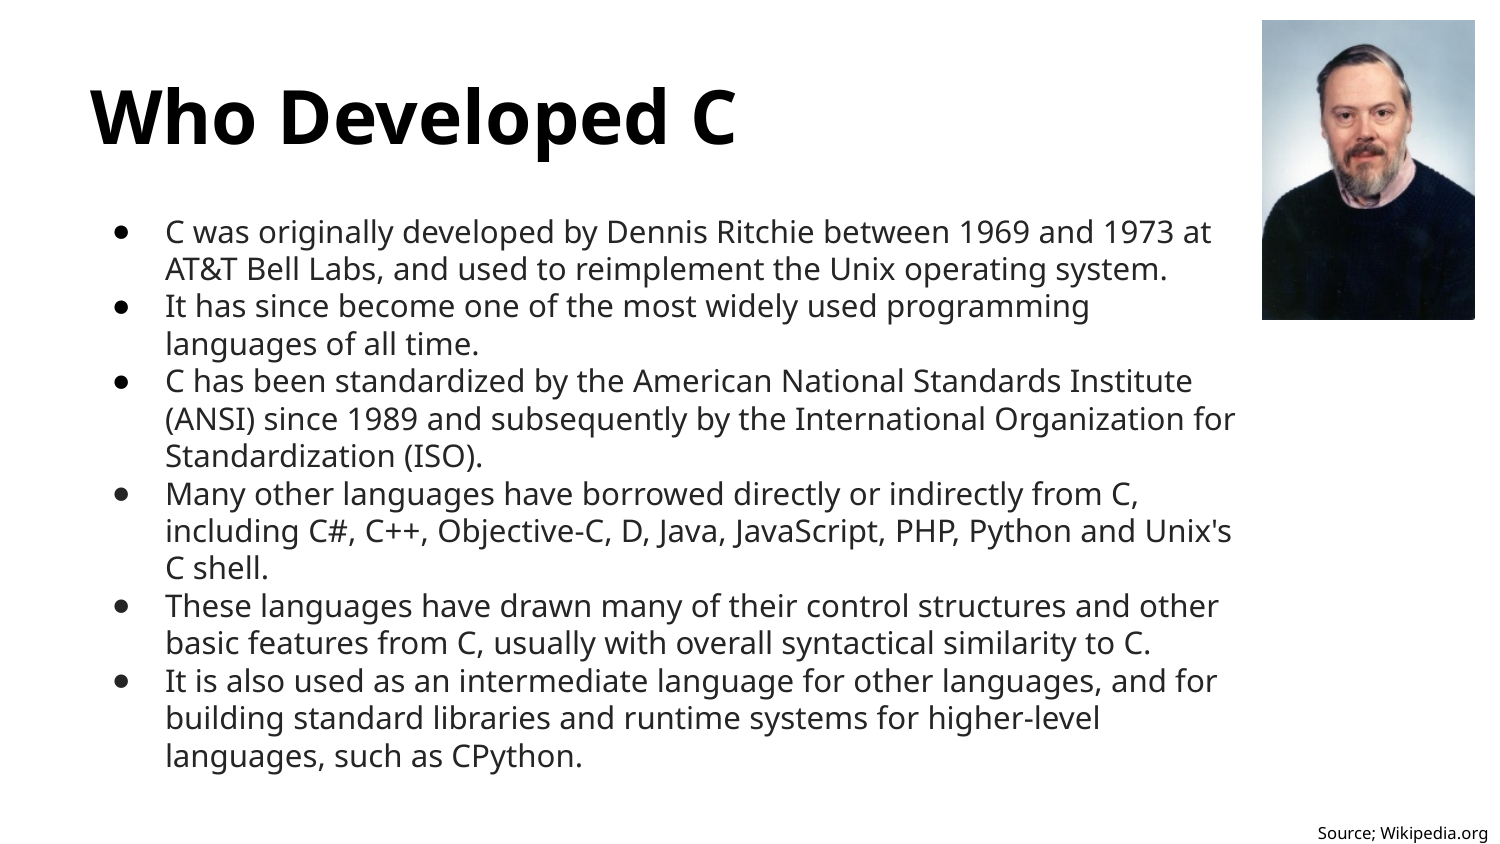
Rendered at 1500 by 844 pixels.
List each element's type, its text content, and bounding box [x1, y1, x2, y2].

list C was originally developed by Dennis Ritchie between 1969 and 1973 at AT&T Bell Labs, and used to reimplement the Unix operating system. It has since become one of the most widely used programming languages of all time. C has been standardized by the American National Standards Institute (ANSI) since 1989 and subsequently by the International Organization for Standardization (ISO). Many other languages have borrowed directly or indirectly from C, including C#, C++, Objective-C, D, Java, JavaScript, PHP, Python and Unix's C shell. These languages have drawn many of their control structures and other basic features from C, usually with overall syntactical similarity to C. It is also used as an intermediate language for other languages, and for building standard libraries and runtime systems for higher-level languages, such as CPython. [75, 196, 1263, 808]
title Who Developed C [75, 33, 768, 175]
text_box Source; Wikipedia.org [1302, 807, 1500, 844]
picture [1261, 20, 1475, 320]
